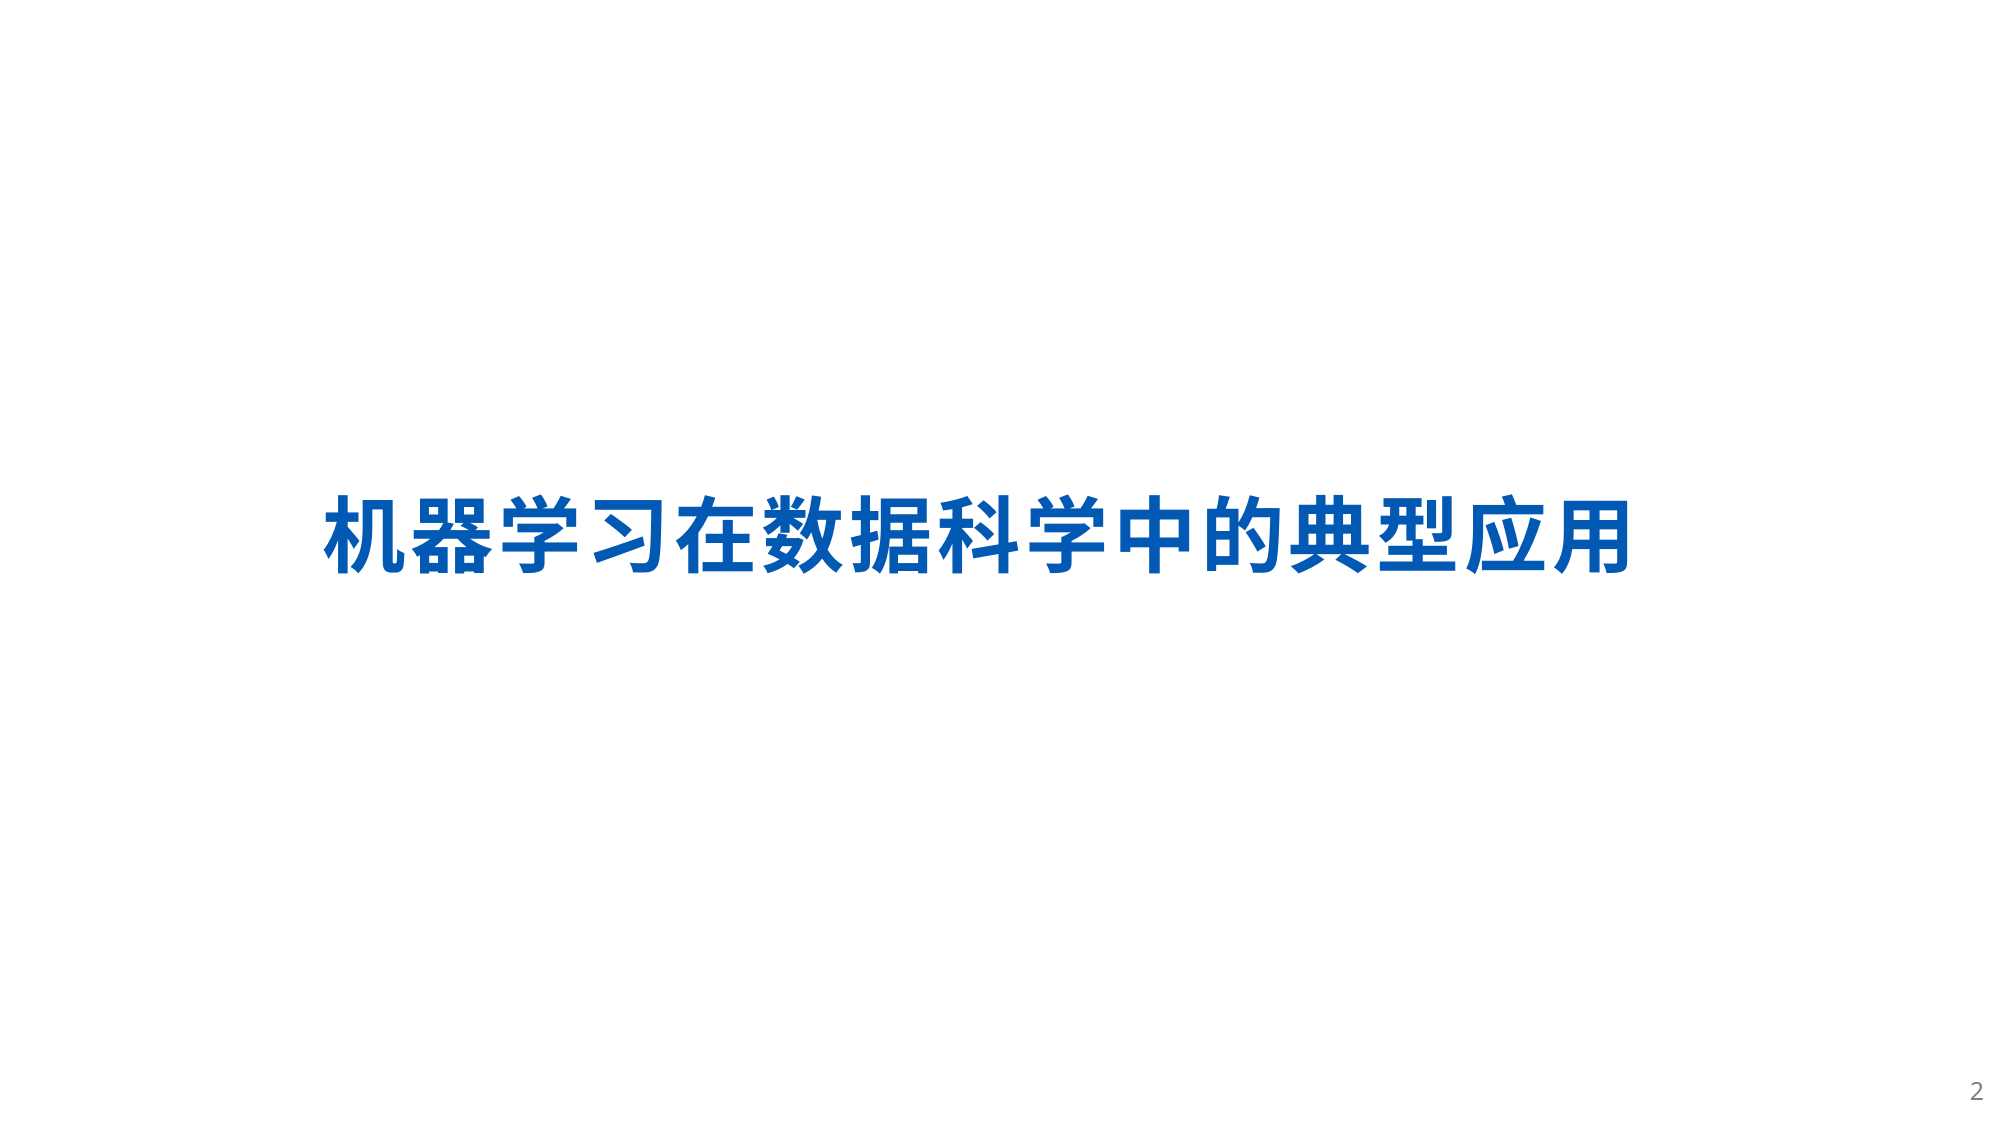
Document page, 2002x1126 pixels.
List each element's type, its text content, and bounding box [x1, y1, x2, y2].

title 机器学习在数据科学中的典型应用 [79, 420, 1881, 646]
slide_number 1 [1532, 1065, 1999, 1119]
